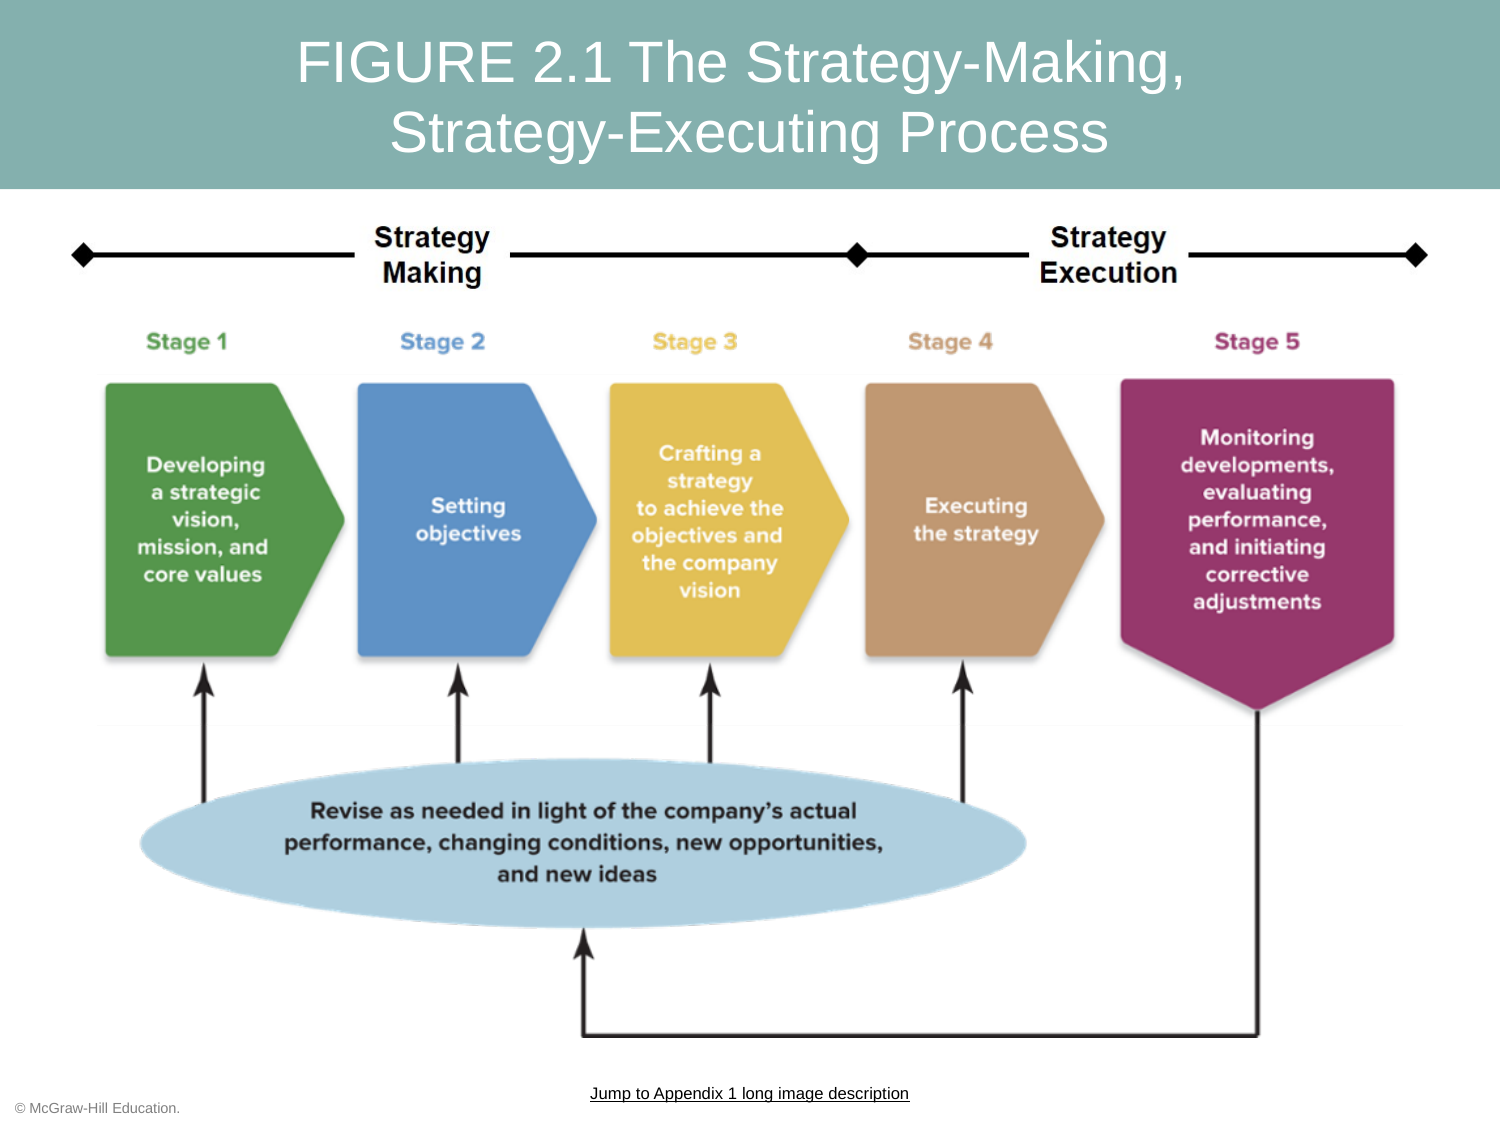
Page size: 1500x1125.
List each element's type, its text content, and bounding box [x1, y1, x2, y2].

title FIGURE 2.1 The Strategy-Making, Strategy-Executing Process [0, 0, 1500, 190]
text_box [71, 210, 1429, 1039]
list Jump to Appendix 1 long image description [434, 1074, 1066, 1111]
